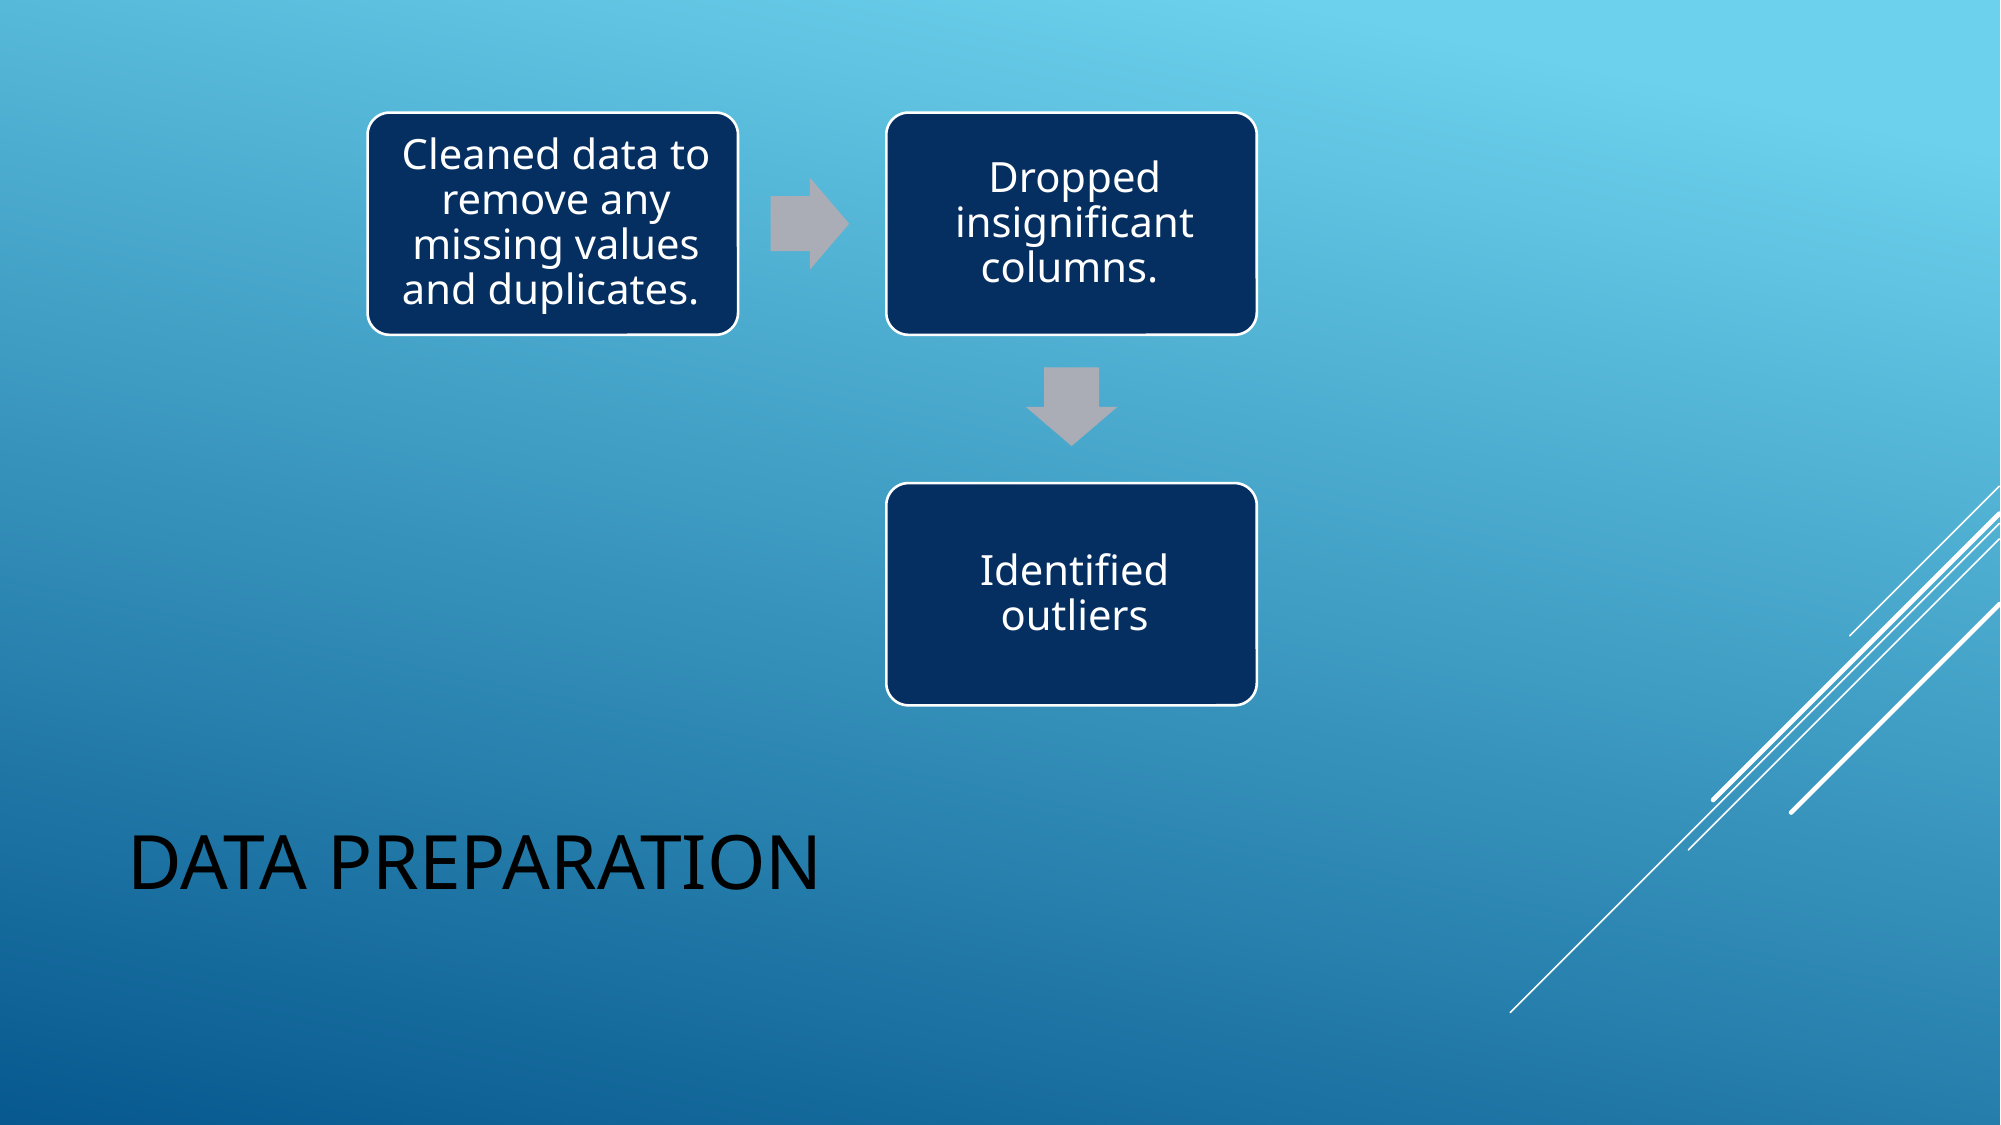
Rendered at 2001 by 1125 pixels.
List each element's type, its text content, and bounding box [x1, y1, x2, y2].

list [111, 112, 1513, 706]
title Data Preparation [112, 736, 1513, 984]
